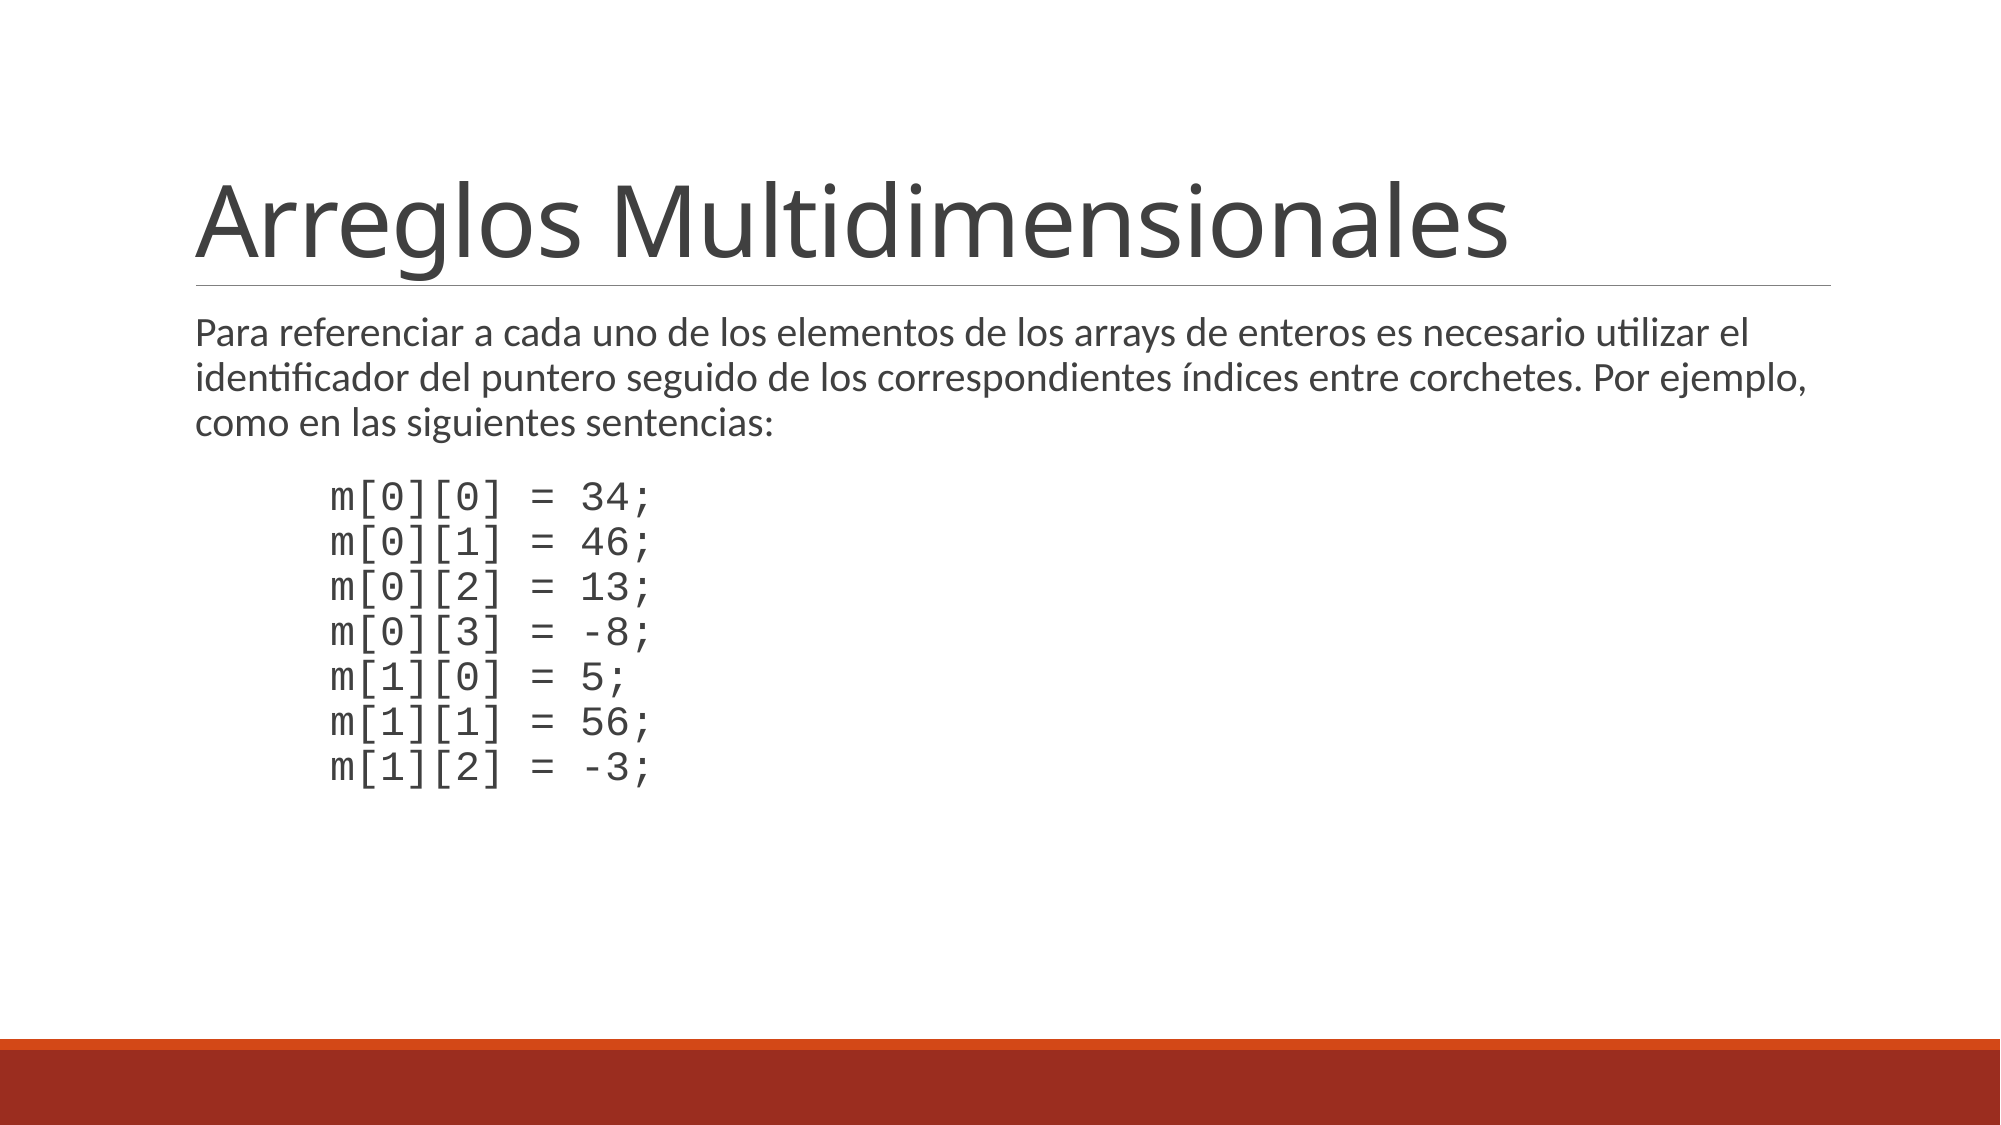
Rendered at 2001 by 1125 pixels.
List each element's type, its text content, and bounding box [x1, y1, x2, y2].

list Para referenciar a cada uno de los elementos de los arrays de enteros es necesario utilizar el identificador del puntero seguido de los correspondientes índices entre corchetes. Por ejemplo, como en las siguientes sentencias: m[0][0] = 34; m[0][1] = 46; m[0][2] = 13; m[0][3] = -8; m[1][0] = 5; m[1][1] = 56; m[1][2] = -3; [180, 302, 1830, 963]
title Arreglos Multidimensionales [180, 47, 1830, 285]
